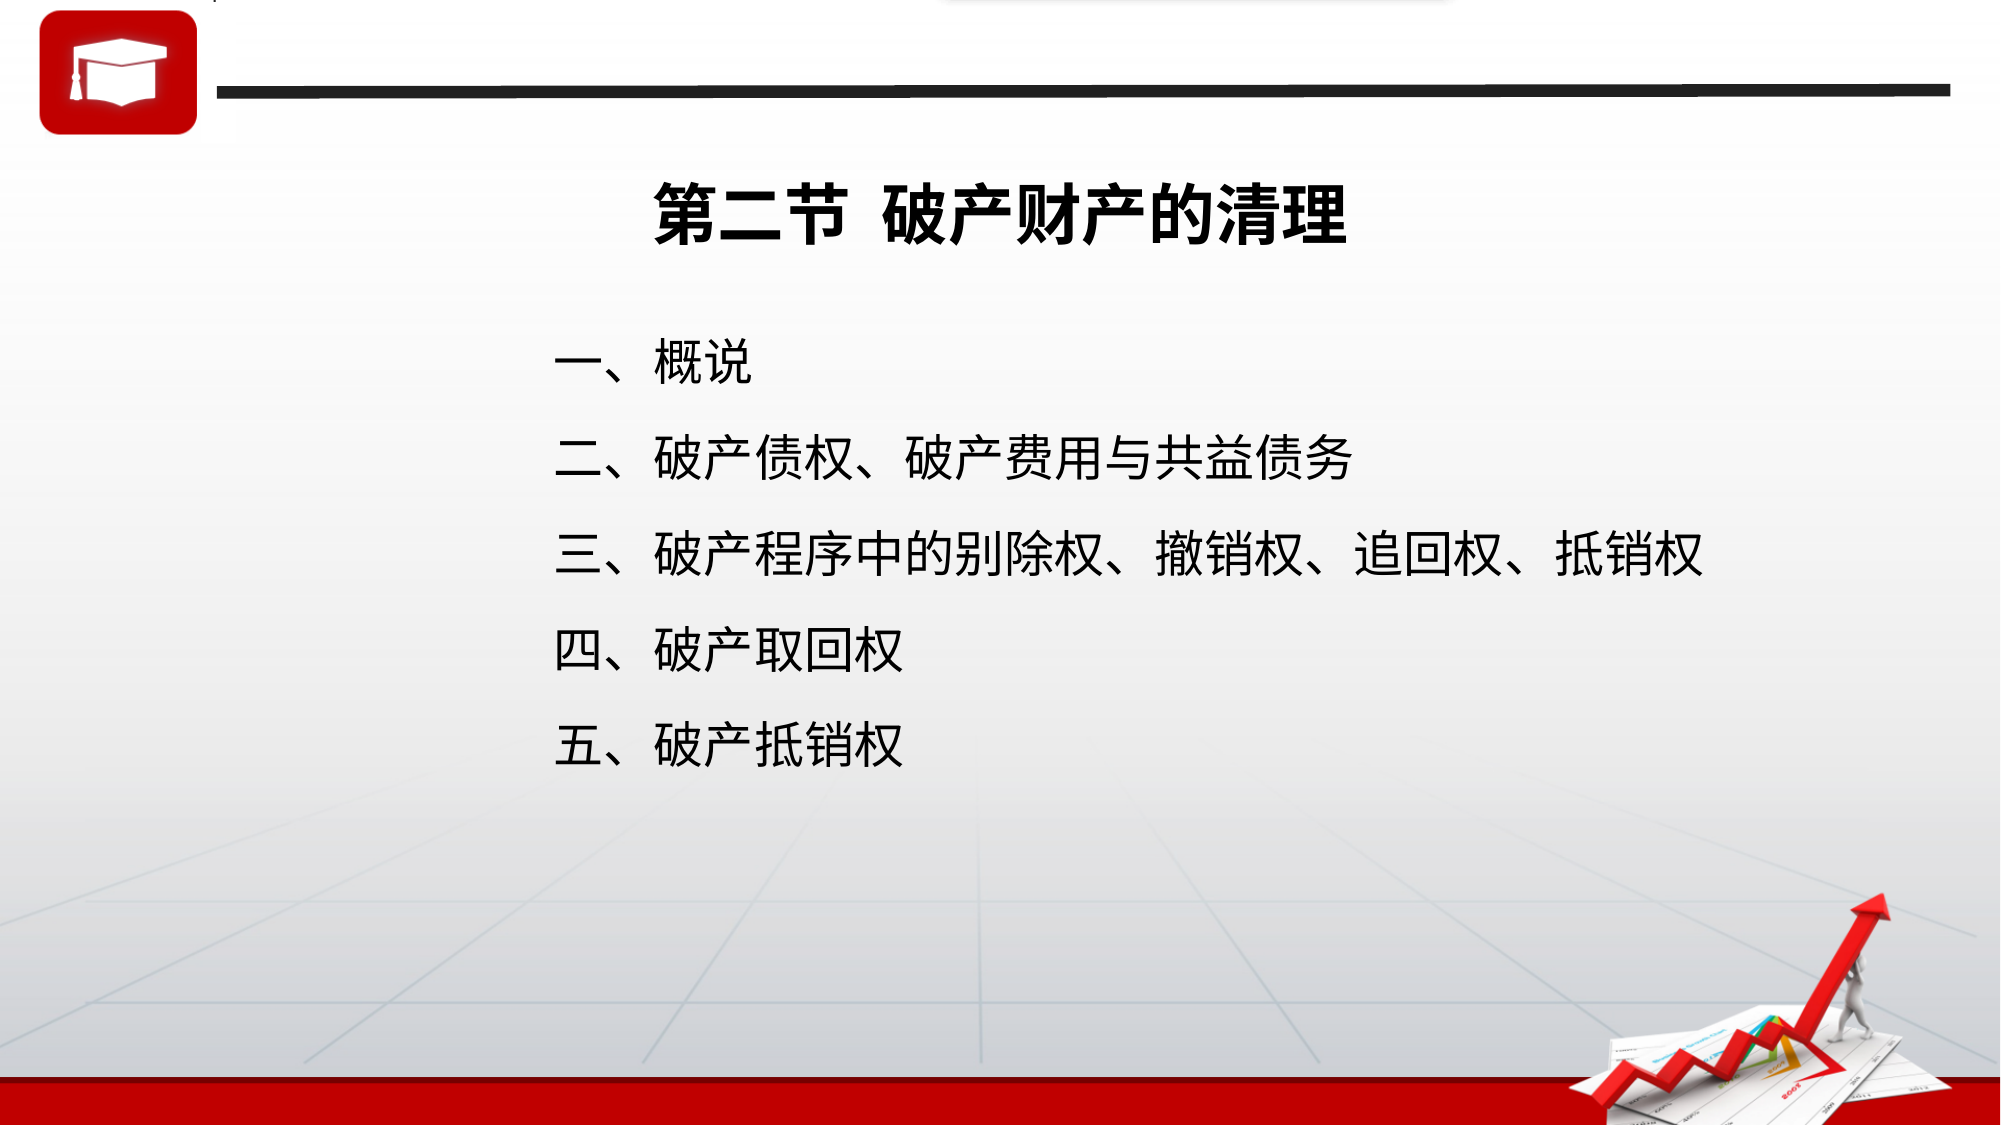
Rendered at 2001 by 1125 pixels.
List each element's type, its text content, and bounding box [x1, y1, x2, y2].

list 一、概说 二、破产债权、破产费用与共益债务 三、破产程序中的别除权、撤销权、追回权、抵销权 四、破产取回权 五、破产抵销权 [539, 308, 1982, 887]
title 第二节 破产财产的清理 [468, 122, 1532, 285]
picture [0, 0, 2001, 1125]
